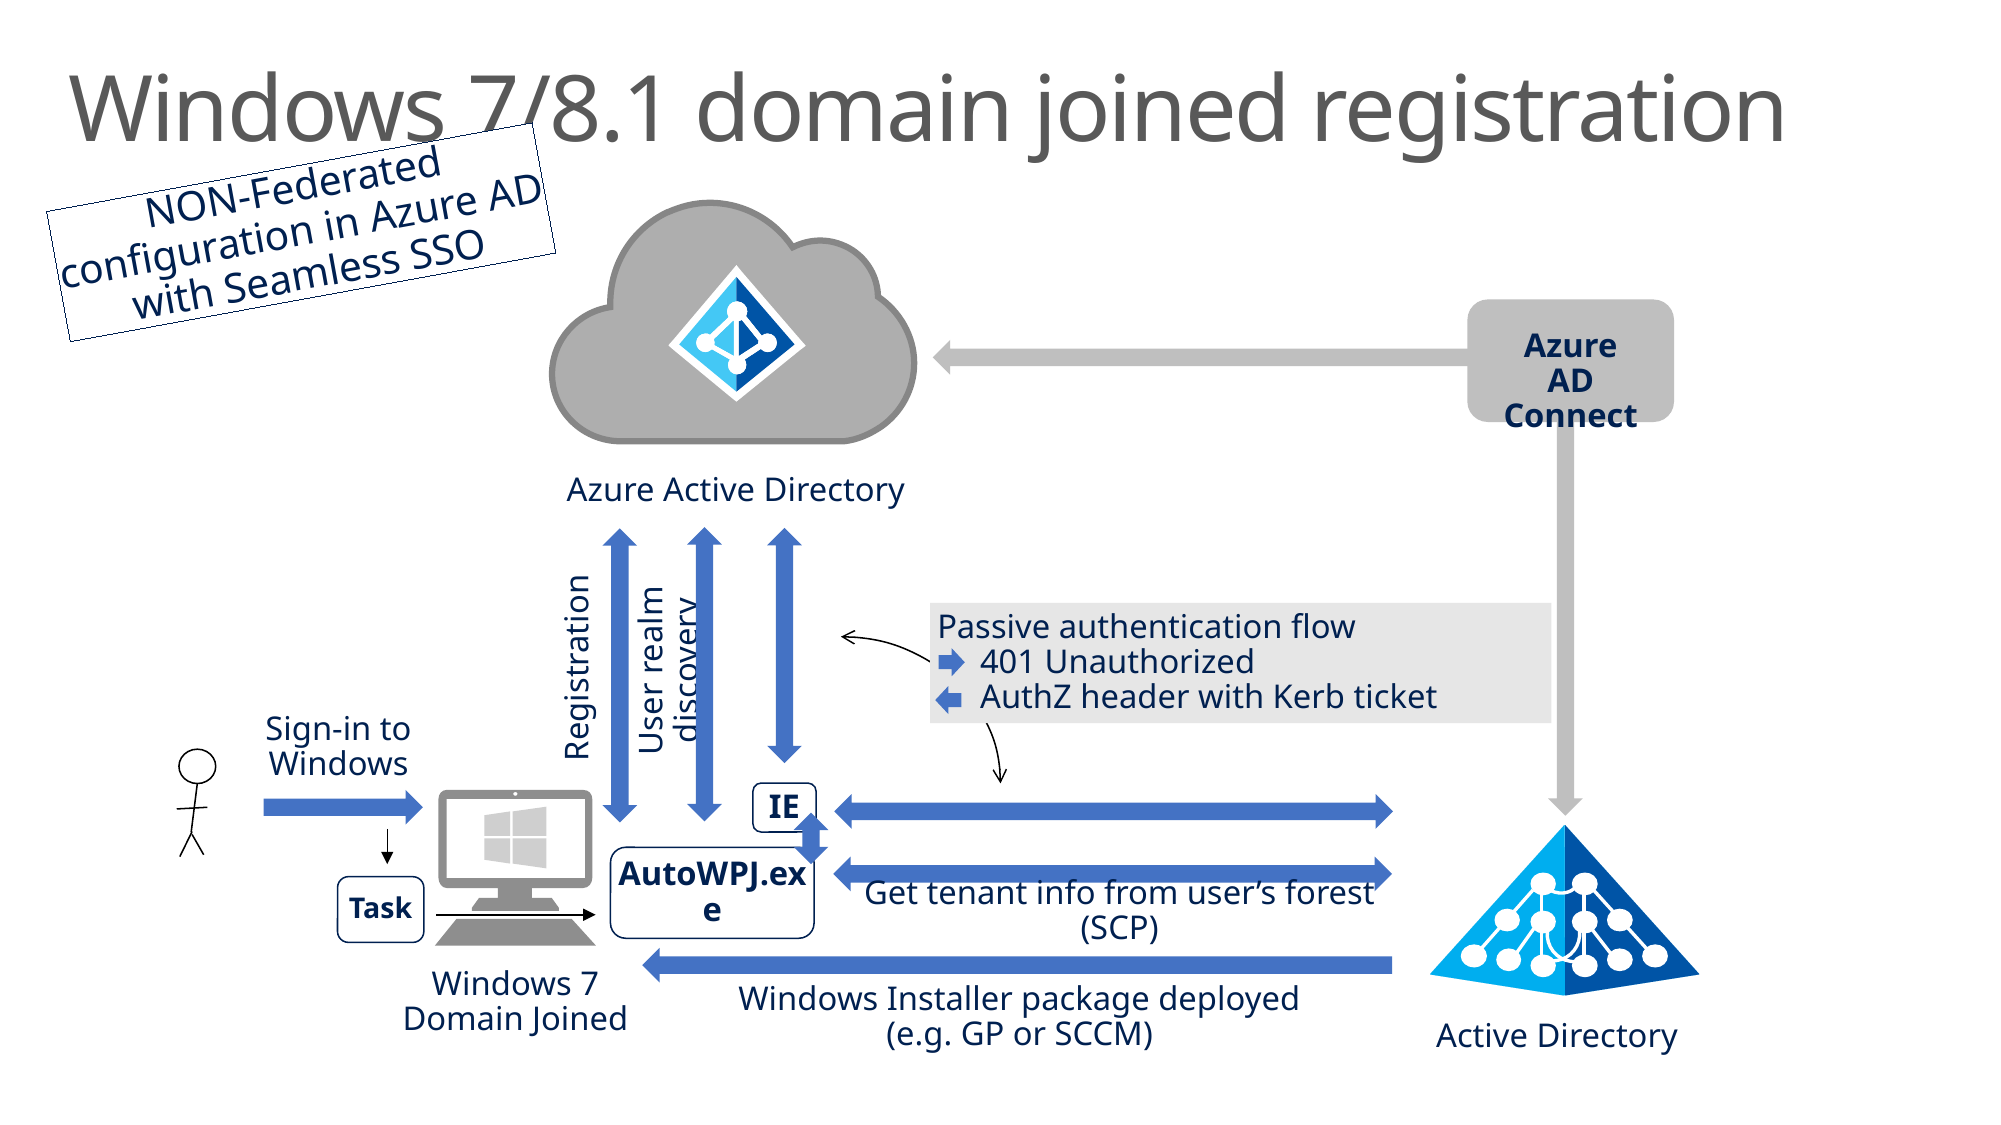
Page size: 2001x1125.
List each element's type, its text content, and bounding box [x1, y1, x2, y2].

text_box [681, 527, 1552, 931]
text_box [1378, 824, 1736, 1056]
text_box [336, 789, 694, 1039]
text_box AutoWPJ.exe [694, 931, 813, 940]
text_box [551, 202, 915, 509]
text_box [651, 518, 723, 823]
text_box NON-Federated configuration in Azure AD with Seamless SSO [46, 122, 551, 342]
title Windows 7/8.1 domain joined registration [44, 47, 1957, 196]
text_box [559, 515, 638, 823]
text_box [1552, 423, 1584, 817]
text_box Azure AD Connect [1466, 298, 1675, 423]
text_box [641, 947, 1378, 1053]
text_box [176, 711, 438, 857]
text_box [932, 339, 1466, 376]
